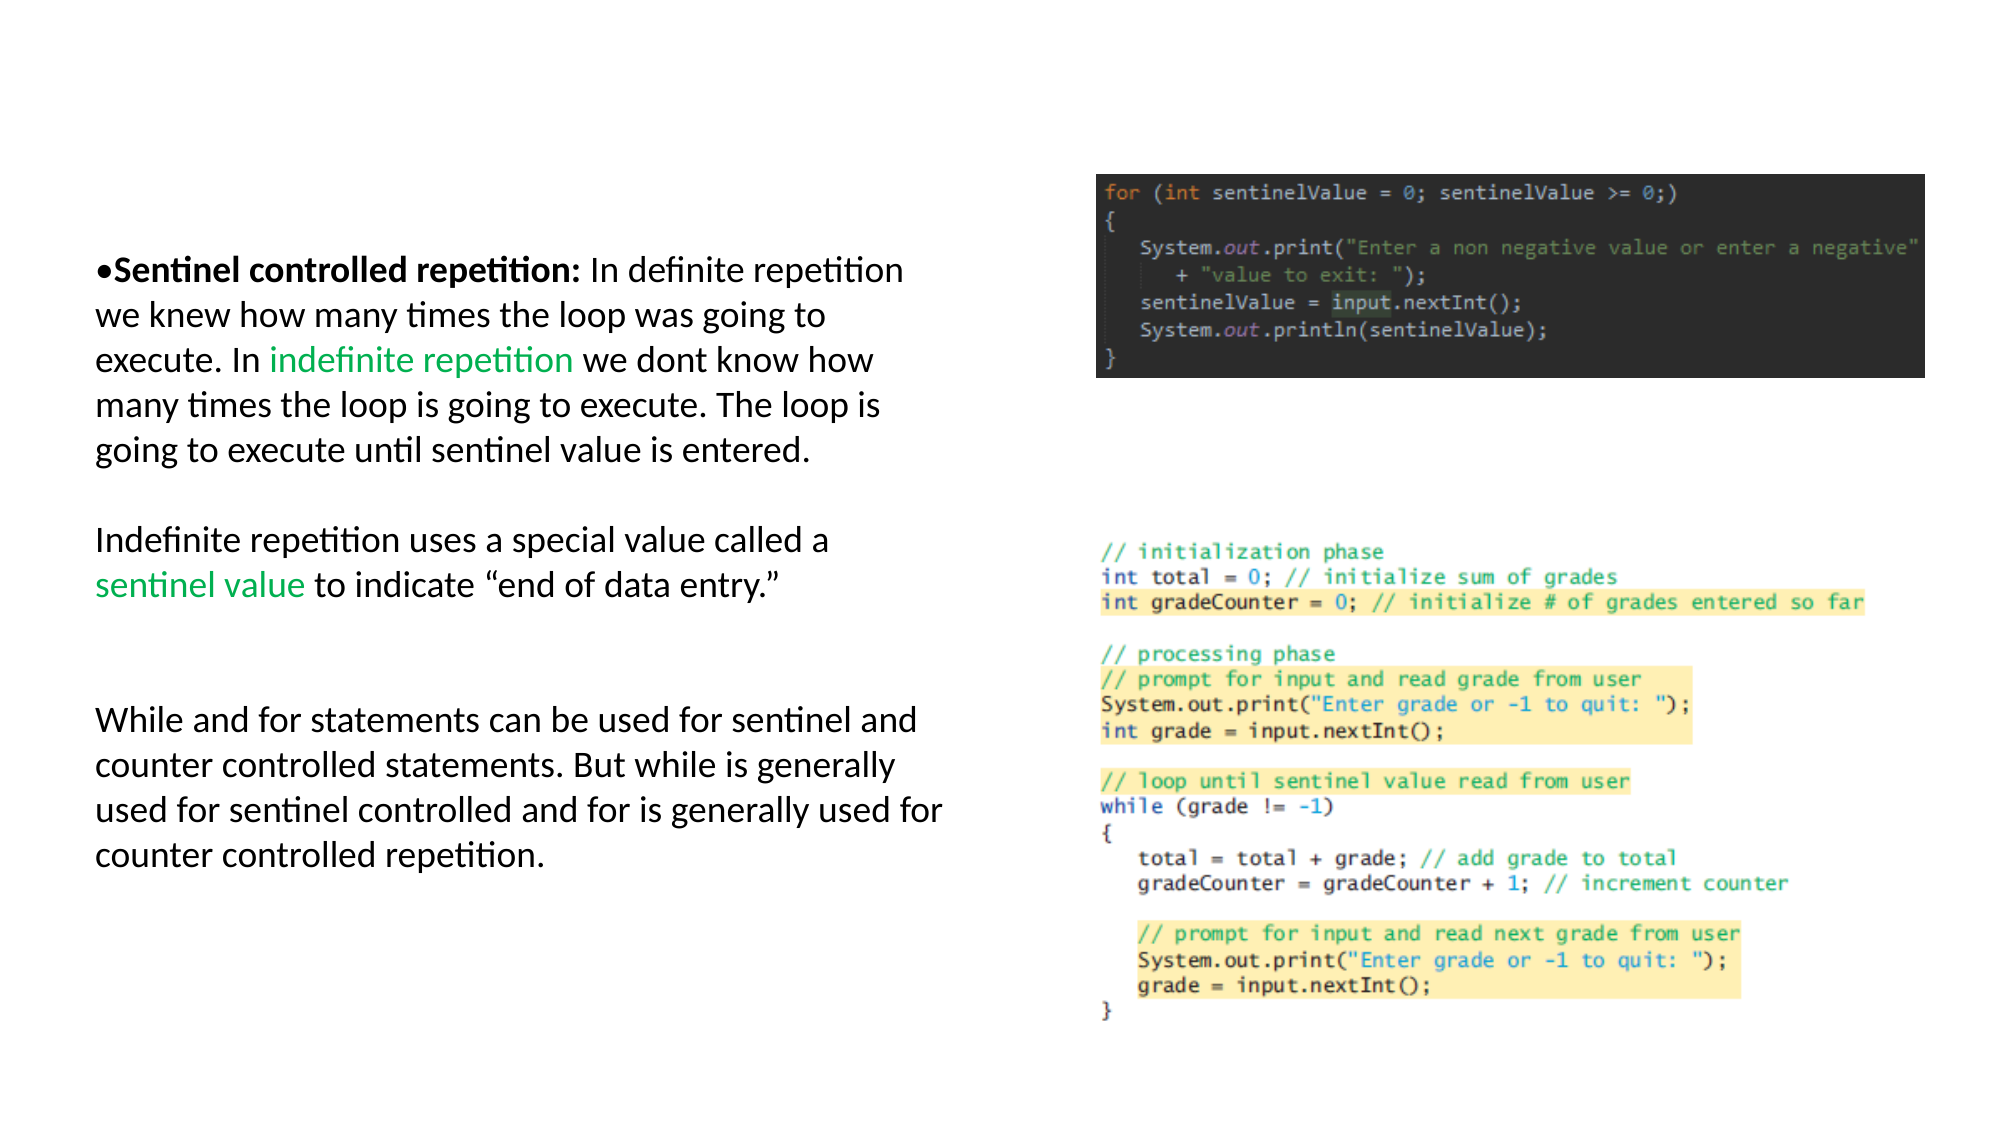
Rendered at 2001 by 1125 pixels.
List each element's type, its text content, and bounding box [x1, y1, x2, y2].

text_box •Sentinel controlled repetition: In definite repetition we knew how many times the loop was going to execute. In indefinite repetition we dont know how many times the loop is going to execute. The loop is going to execute until sentinel value is entered. Indefinite repetition uses a special value called a sentinel value to indicate “end of data entry.” While and for statements can be used for sentinel and counter controlled statements. But while is generally used for sentinel controlled and for is generally used forcounter controlled repetition. [80, 237, 966, 1018]
picture [1096, 529, 1877, 1026]
picture [1096, 174, 1925, 378]
